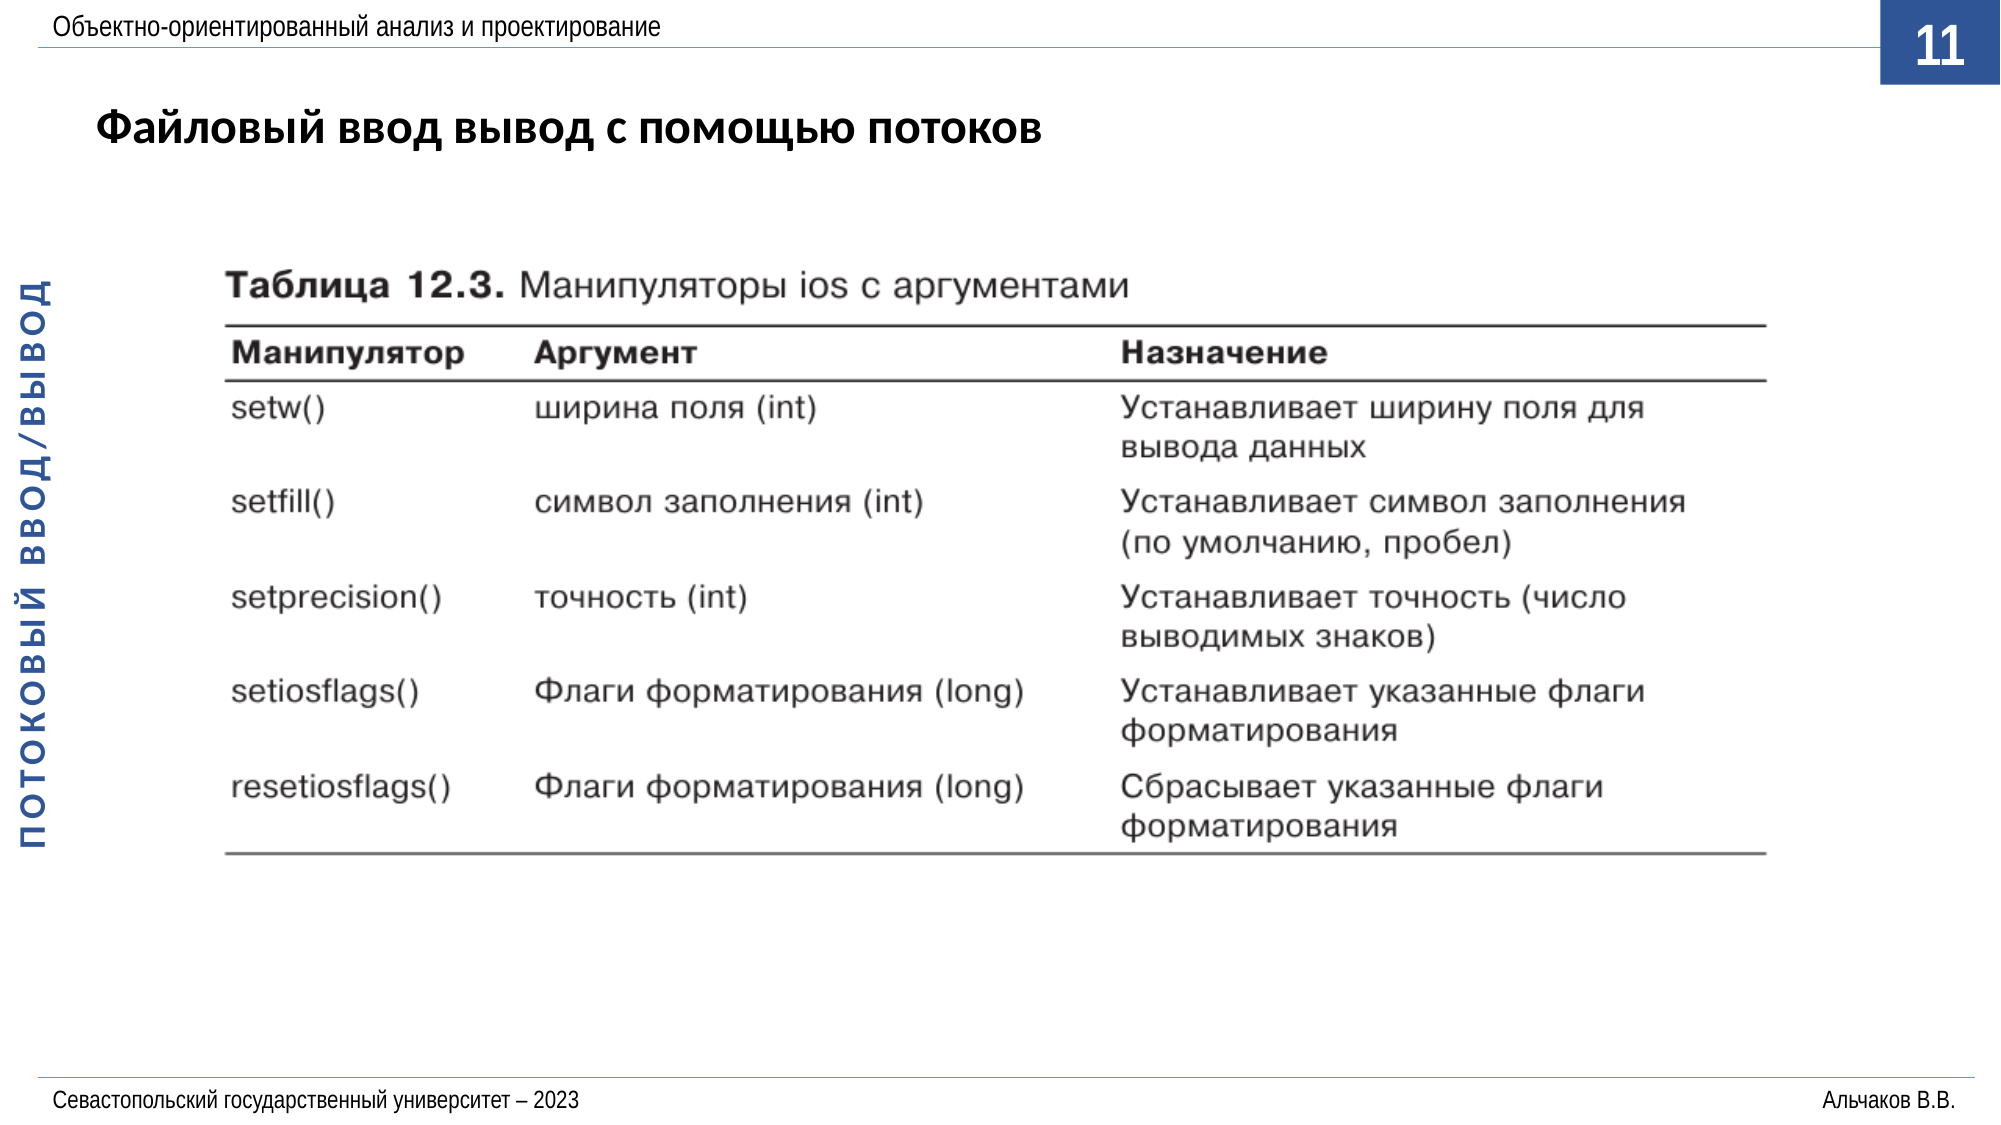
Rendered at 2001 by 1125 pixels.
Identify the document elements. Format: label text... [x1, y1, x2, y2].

text_box 11 [1880, 0, 2000, 85]
text_box Севастопольский государственный университет – 2023 Альчаков В.В. [37, 1078, 1975, 1121]
text_box Объектно-ориентированный анализ и проектирование [37, 0, 1880, 47]
text_box Файловый ввод вывод с помощью потоков [80, 85, 1881, 161]
picture [214, 257, 1786, 868]
text_box ПОТОКОВЫЙ ВВОД/ВЫВОД [0, 67, 76, 1063]
